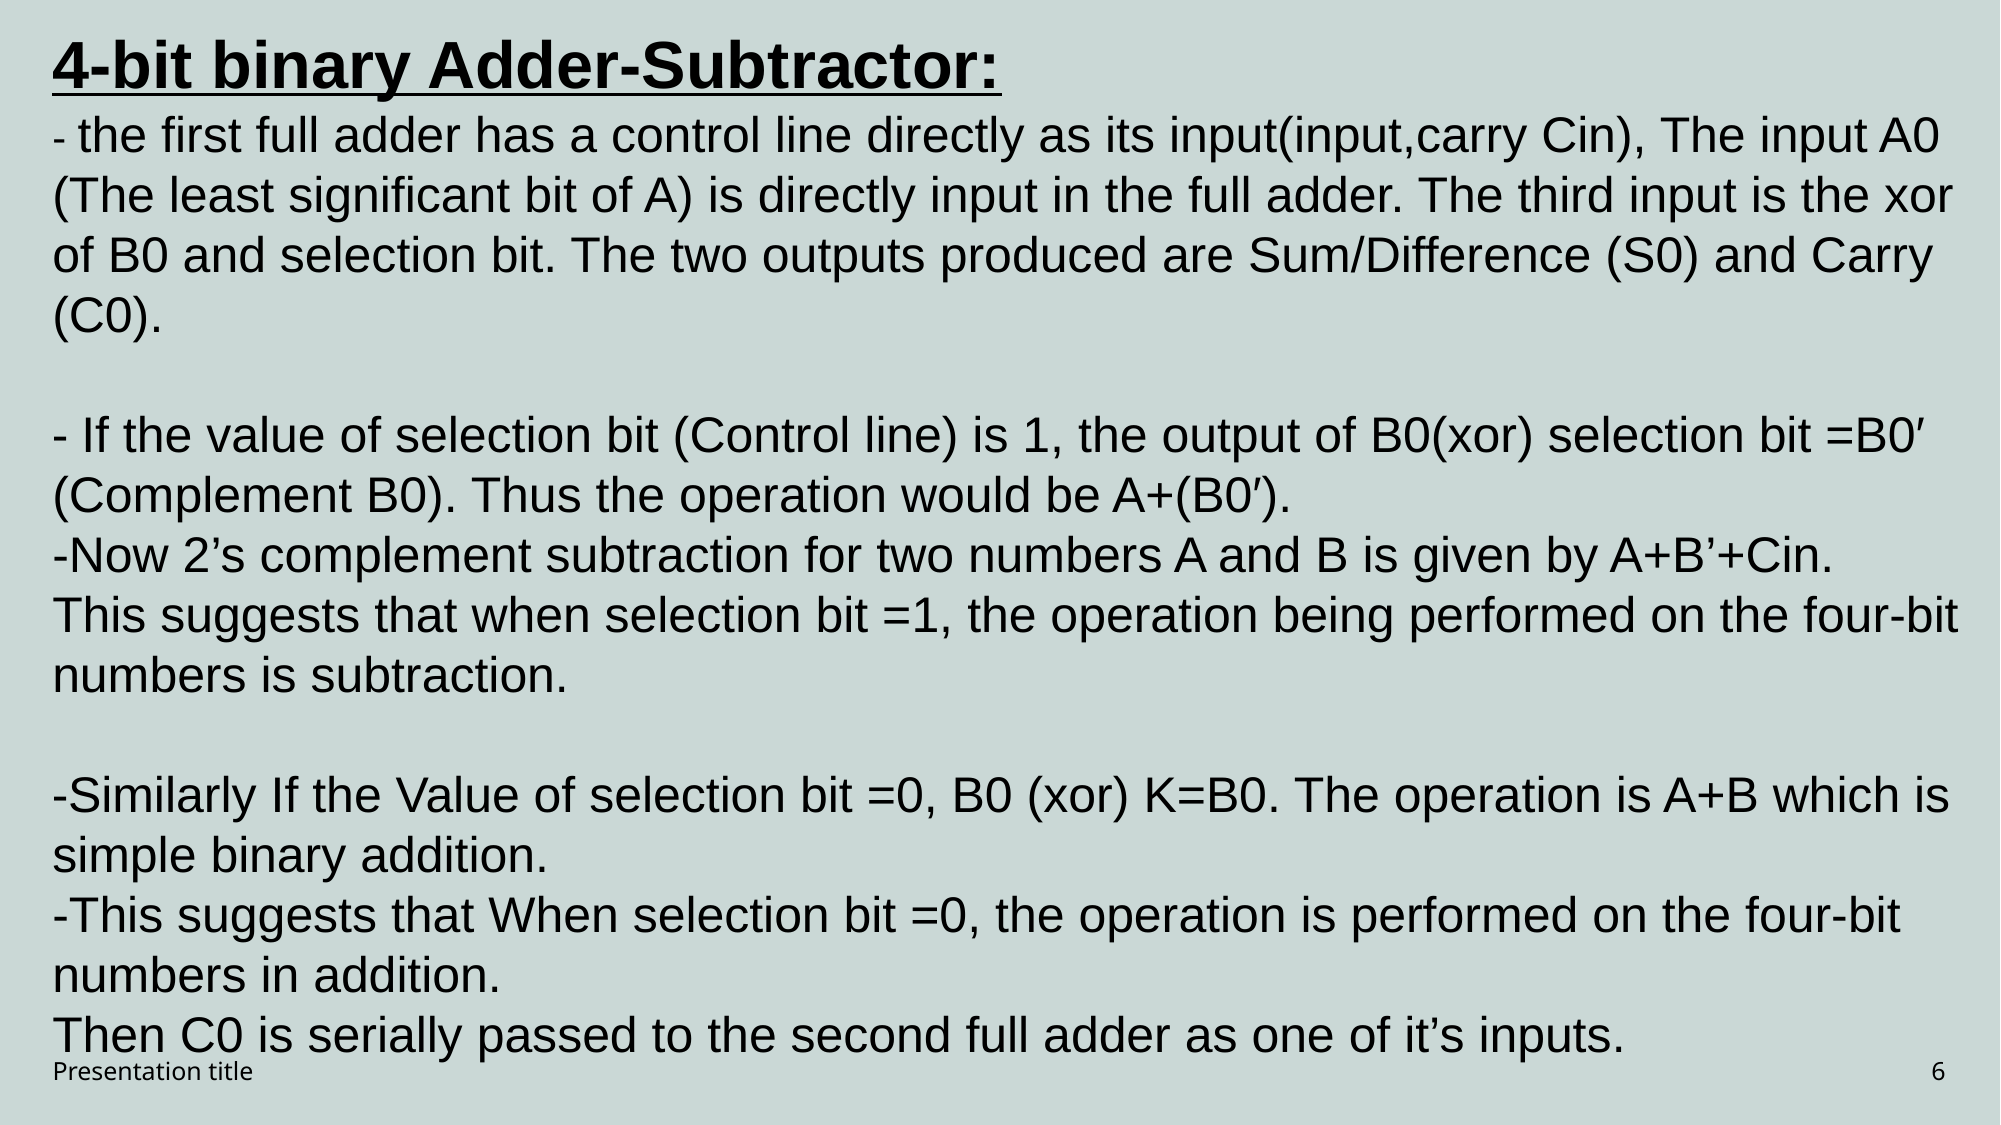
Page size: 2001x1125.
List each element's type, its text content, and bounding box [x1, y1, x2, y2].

text_box 4-bit binary Adder-Subtractor: - the first full adder has a control line directly as its input(input,carry Cin), The input A0 (The least significant bit of A) is directly input in the full adder. The third input is the xor of B0 and selection bit. The two outputs produced are Sum/Difference (S0) and Carry (C0). - If the value of selection bit (Control line) is 1, the output of B0(xor) selection bit =B0′ (Complement B0). Thus the operation would be A+(B0′). -Now 2’s complement subtraction for two numbers A and B is given by A+B’+Cin. This suggests that when selection bit =1, the operation being performed on the four-bit numbers is subtraction. -Similarly If the Value of selection bit =0, B0 (xor) K=B0. The operation is A+B which is simple binary addition. -This suggests that When selection bit =0, the operation is performed on the four-bit numbers in addition. Then C0 is serially passed to the second full adder as one of it’s inputs. [37, 15, 1991, 1120]
